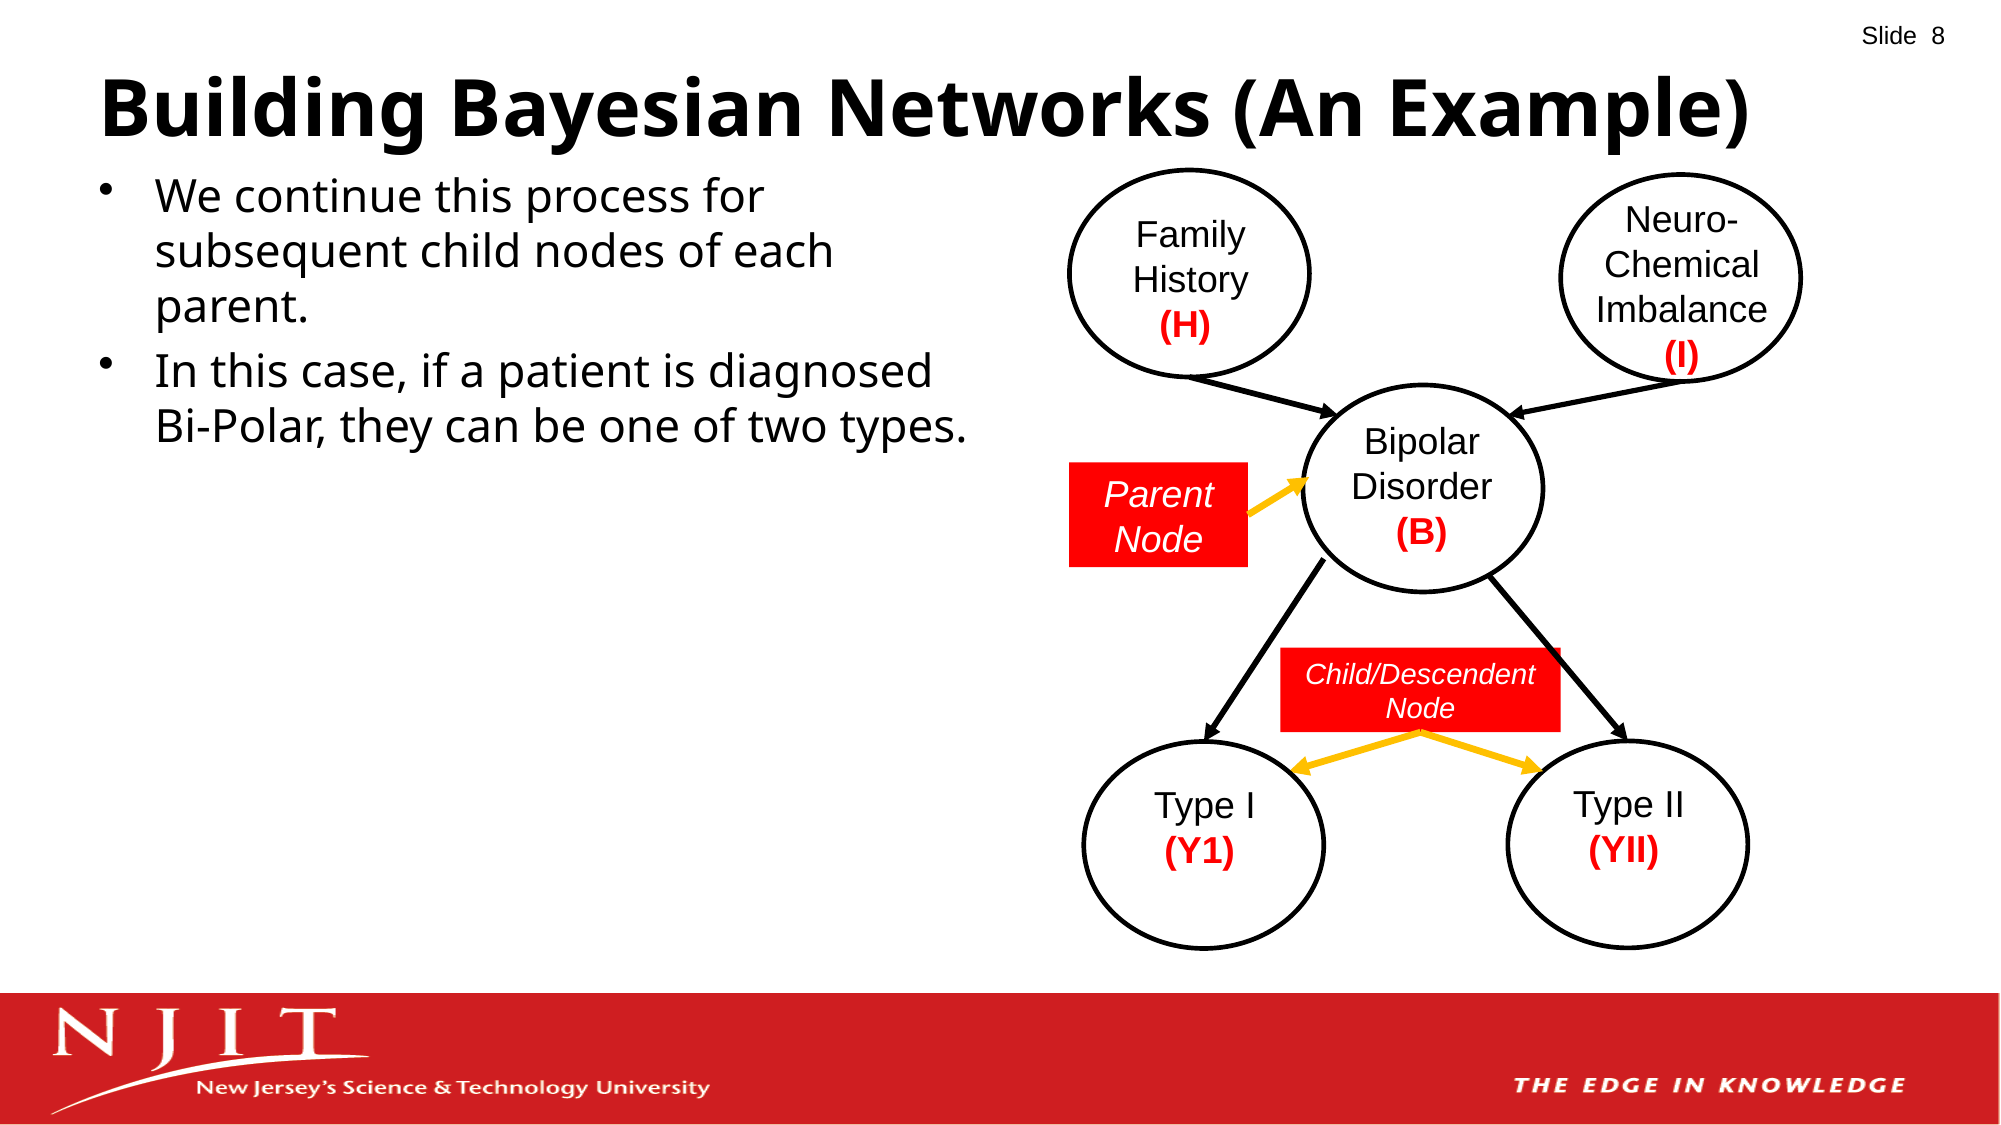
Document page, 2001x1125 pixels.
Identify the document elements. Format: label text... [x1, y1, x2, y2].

text_box [1090, 879, 1318, 949]
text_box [1189, 376, 1339, 416]
text_box Family History (H) [1069, 202, 1312, 352]
text_box Bipolar Disorder (B) [1300, 409, 1544, 559]
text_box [1203, 558, 1324, 742]
text_box [1346, 384, 1500, 409]
text_box Neuro-Chemical Imbalance (I) [1560, 187, 1804, 383]
text_box Child/Descendent Node [1329, 647, 1483, 731]
text_box [1102, 170, 1277, 202]
text_box [1623, 174, 1738, 187]
text_box [1117, 741, 1283, 773]
picture [0, 993, 2000, 1125]
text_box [1420, 733, 1544, 772]
text_box Type I (Y1) [1083, 773, 1327, 879]
text_box [1514, 878, 1742, 948]
text_box [1335, 559, 1511, 592]
text_box [1111, 352, 1268, 377]
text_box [1507, 381, 1681, 416]
title Building Bayesian Networks (An Example) [83, 49, 1784, 160]
text_box Type II (YII) [1507, 773, 1751, 878]
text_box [1288, 733, 1418, 772]
text_box [1547, 741, 1715, 773]
text_box Parent Node [1069, 462, 1248, 568]
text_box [1247, 476, 1310, 516]
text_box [1488, 574, 1629, 742]
list We continue this process for subsequent child nodes of each parent. In this case, if a patient is diagnosed Bi-Polar, they can be one of two types. [83, 159, 1002, 942]
